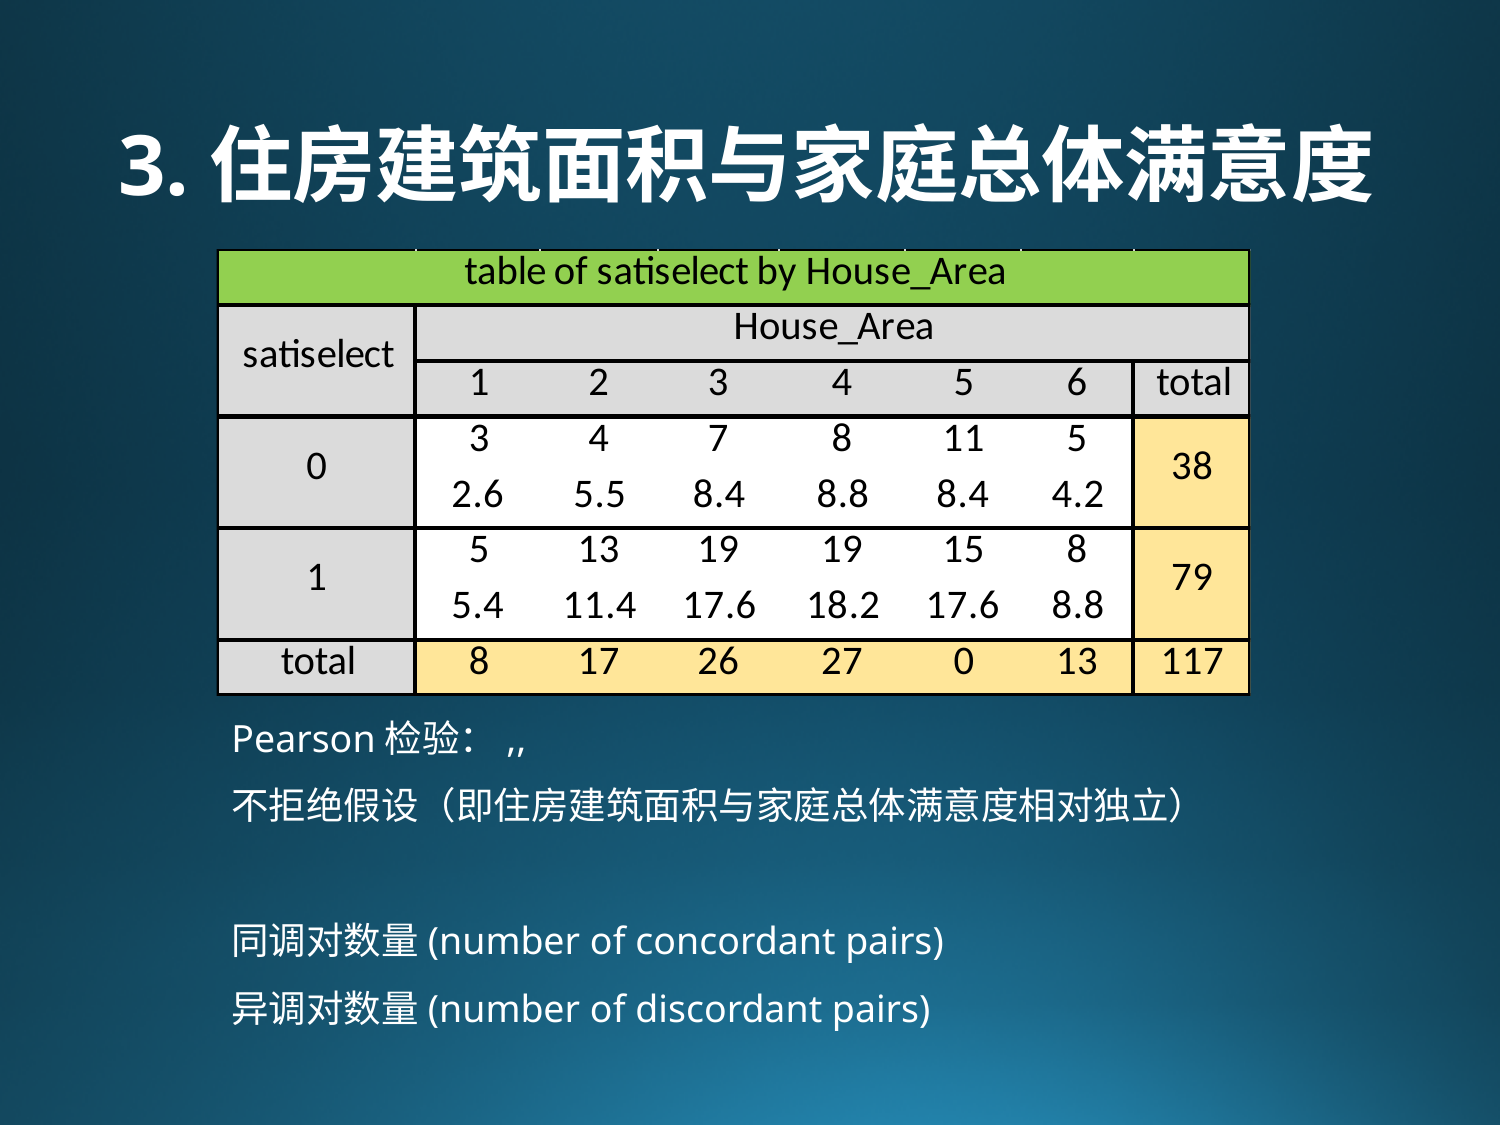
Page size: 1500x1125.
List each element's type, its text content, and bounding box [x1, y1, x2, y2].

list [216, 249, 1253, 698]
title 3.住房建筑面积与家庭总体满意度 [103, 59, 1397, 278]
picture [0, 0, 1500, 1125]
